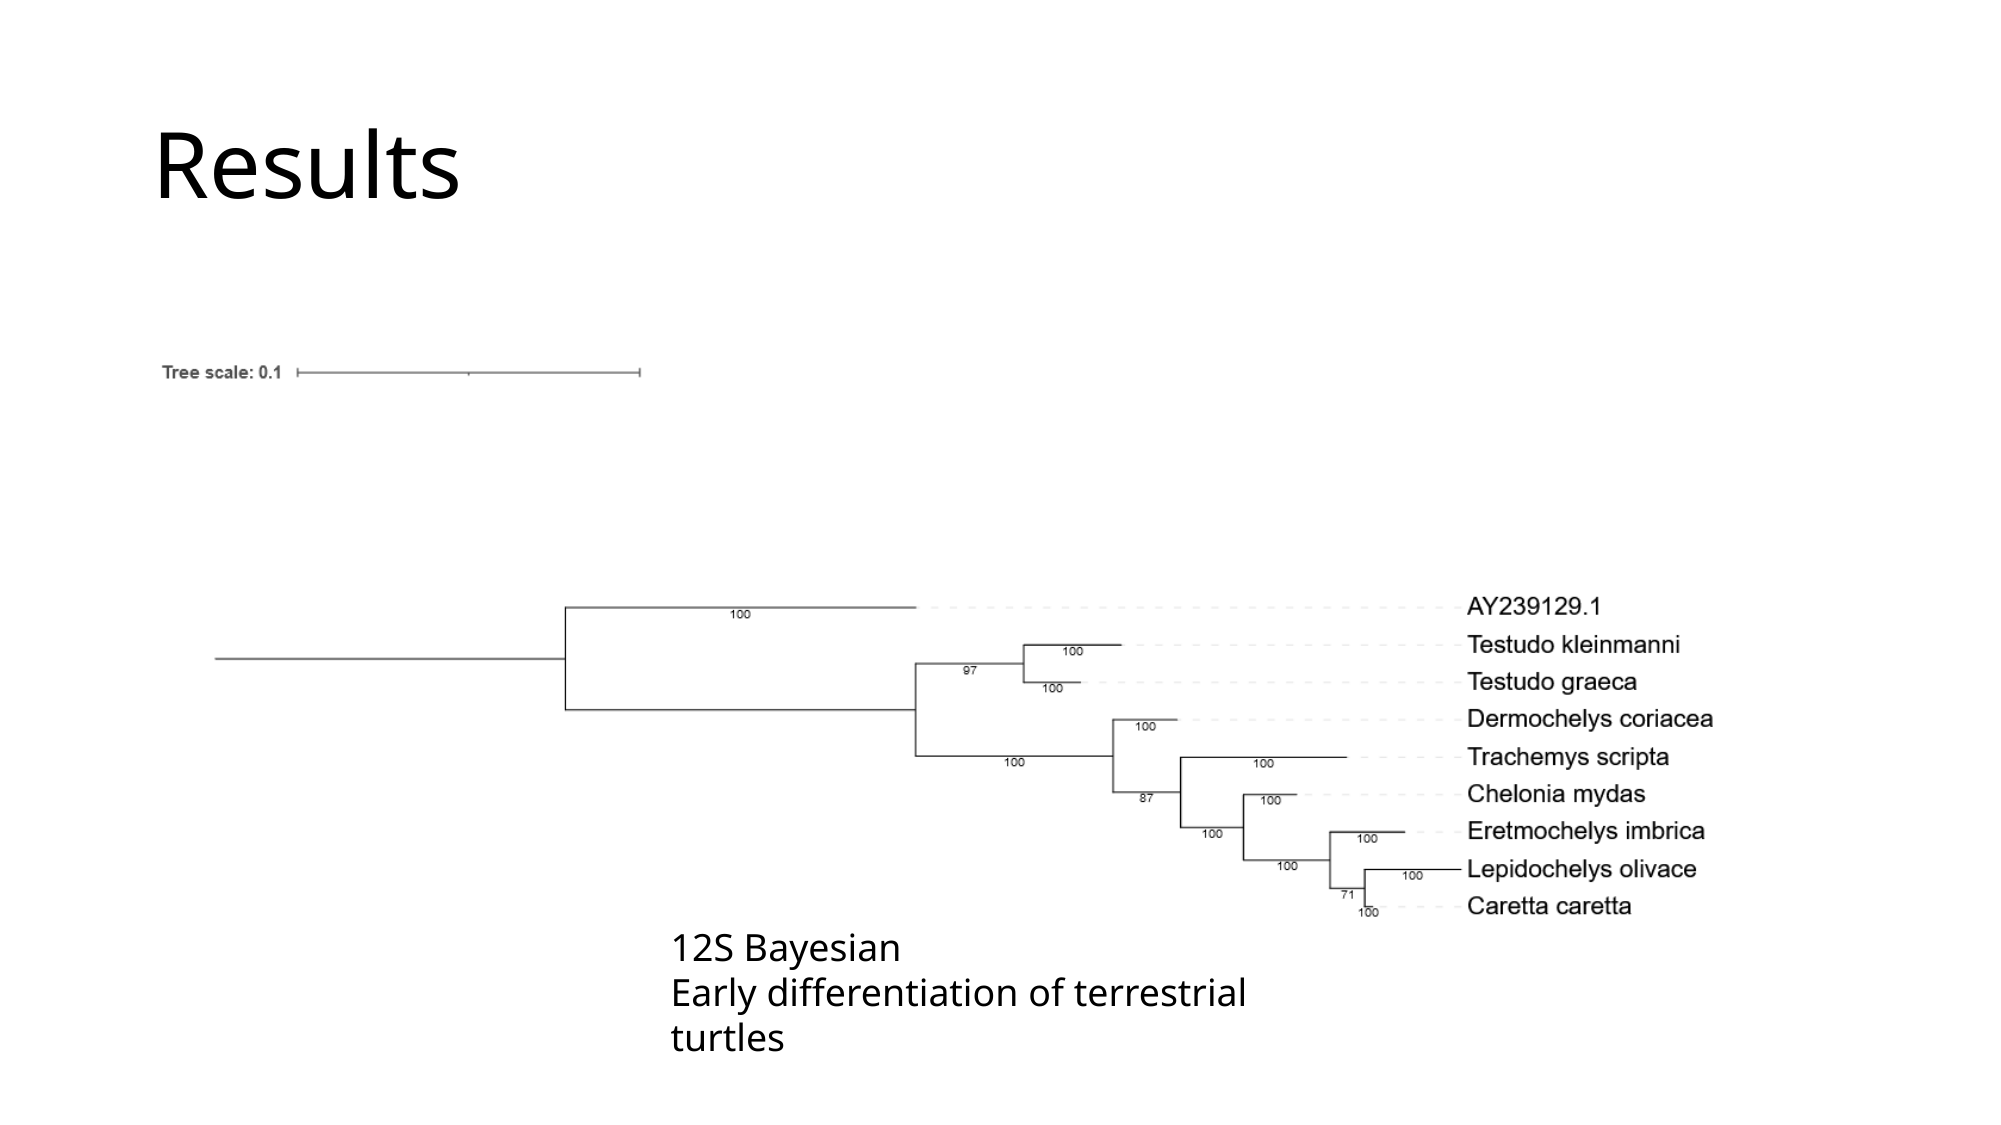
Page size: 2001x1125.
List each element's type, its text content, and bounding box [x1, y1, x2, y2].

text_box 12S Bayesian Early differentiation of terrestrial turtles [655, 1006, 1269, 1067]
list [136, 307, 1863, 1006]
title Results [137, 59, 1863, 278]
